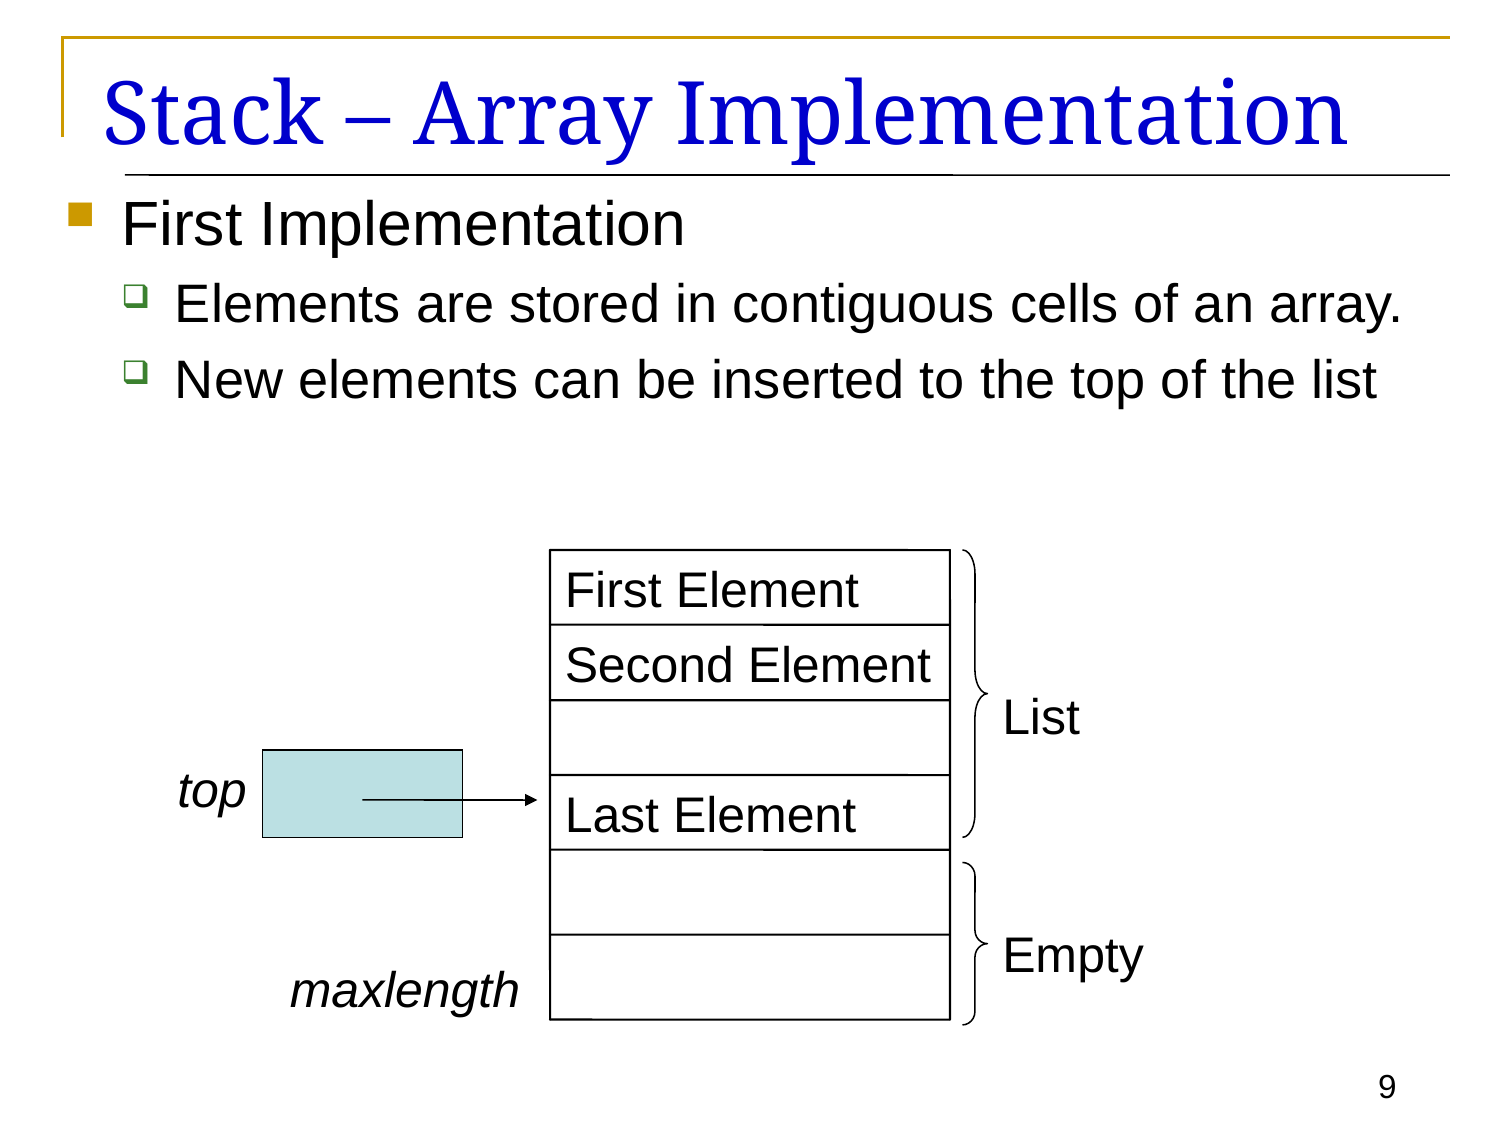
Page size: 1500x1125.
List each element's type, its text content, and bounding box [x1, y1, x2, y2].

text_box [551, 935, 950, 1019]
text_box [962, 862, 987, 1025]
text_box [162, 749, 538, 838]
text_box [551, 701, 949, 775]
title Stack – Array Implementation [87, 49, 1451, 163]
text_box [962, 549, 987, 838]
list First Implementation Elements are stored in contiguous cells of an array. New elements can be inserted to the top of the list [49, 174, 1451, 426]
text_box Second Element [550, 625, 949, 700]
text_box Last Element [551, 775, 949, 849]
text_box maxlength [274, 949, 563, 1025]
text_box [551, 850, 950, 934]
text_box First Element [550, 549, 949, 624]
text_box Empty [987, 914, 1163, 990]
text_box List [987, 677, 1163, 753]
